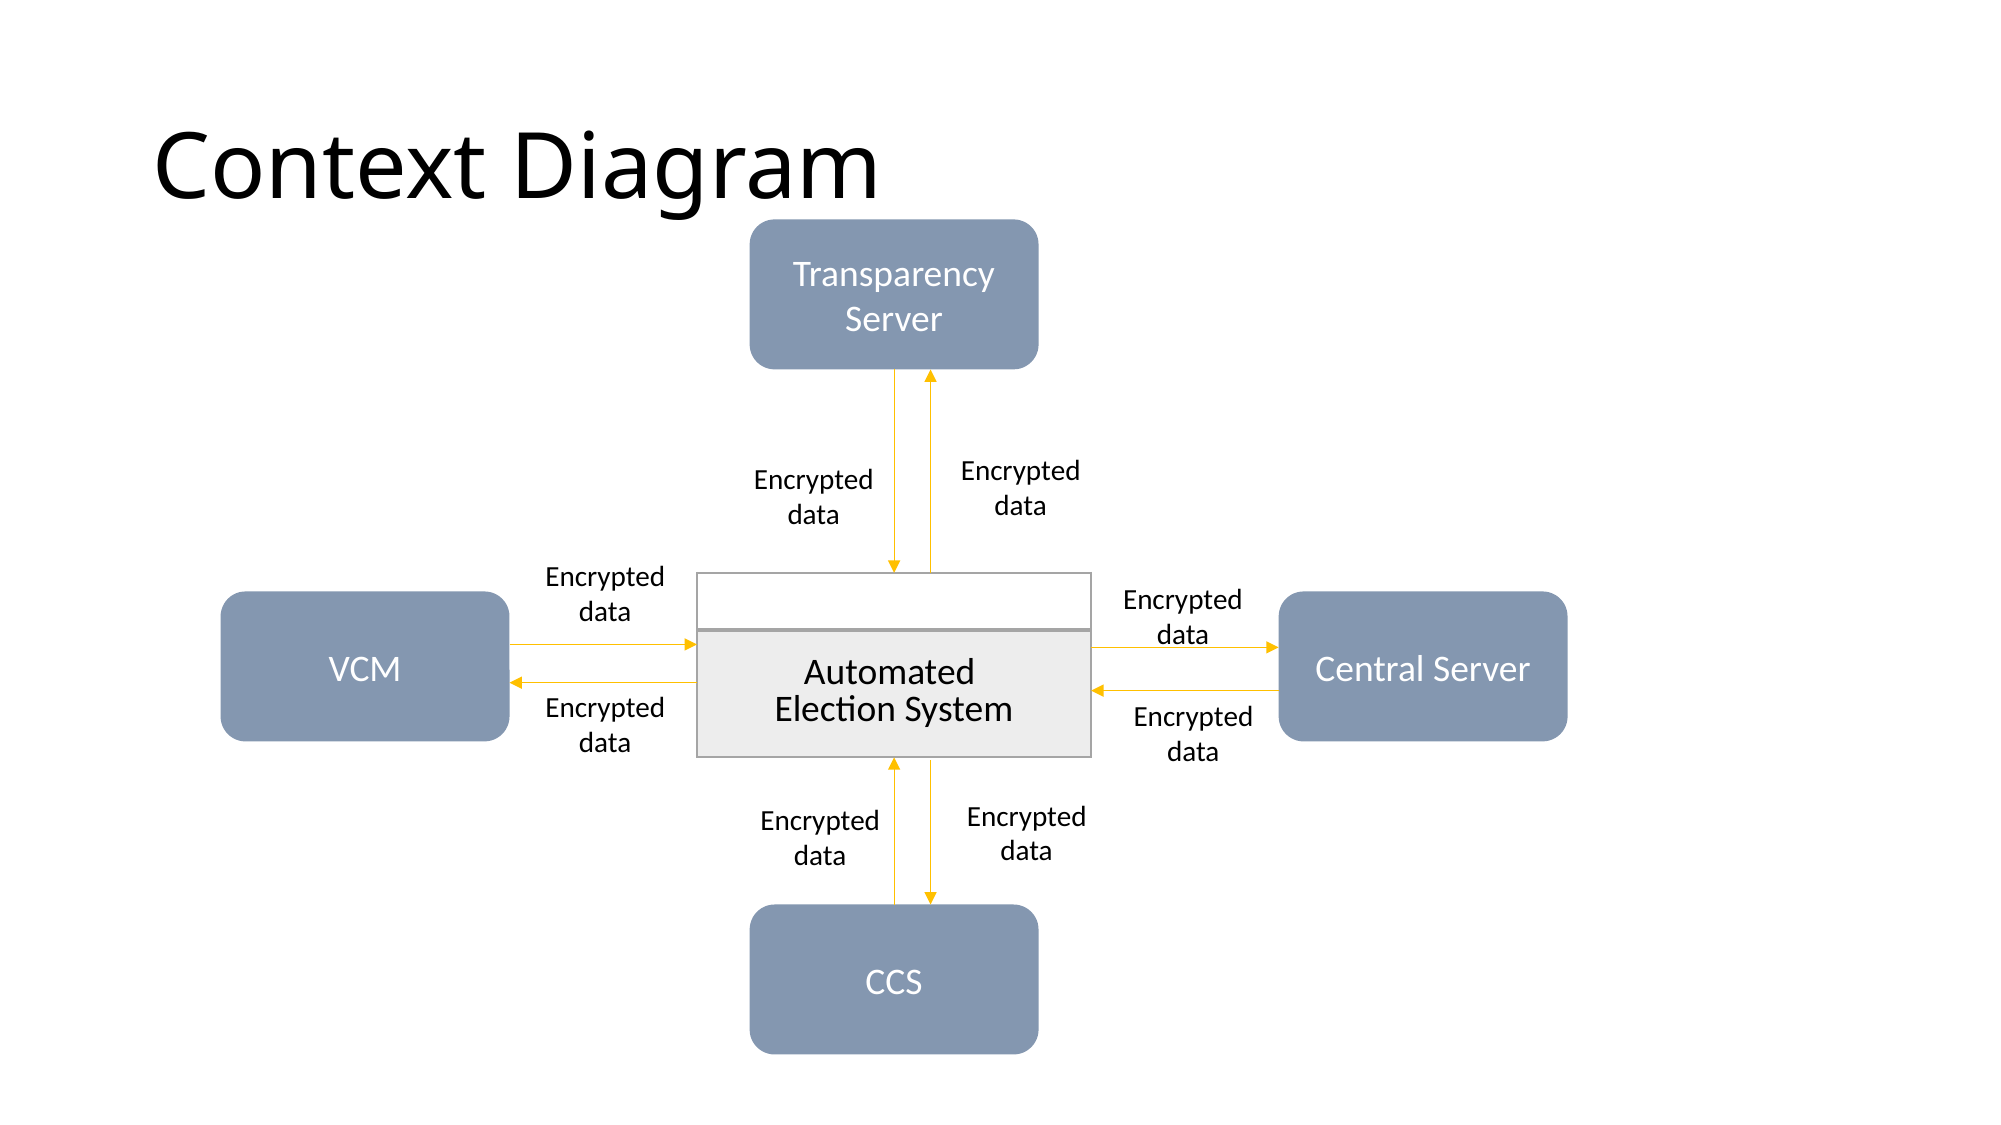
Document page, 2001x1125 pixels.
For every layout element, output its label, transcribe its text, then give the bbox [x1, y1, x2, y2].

text_box Encrypted data [522, 550, 688, 635]
text_box Encrypted data [738, 794, 894, 879]
table_header [698, 574, 1090, 628]
text_box Encrypted data [944, 789, 1109, 875]
text_box Central Server [1277, 590, 1569, 743]
text_box Encrypted data [731, 452, 894, 538]
text_box Encrypted data [1100, 572, 1266, 647]
text_box Transparency Server [748, 218, 1040, 371]
text_box Encrypted data [522, 683, 688, 766]
table_cell Automated Election System [698, 632, 1090, 756]
text_box VCM [219, 590, 511, 743]
title Context Diagram [137, 59, 1863, 278]
text_box Encrypted data [1100, 648, 1266, 658]
text_box Encrypted data [1111, 691, 1276, 775]
text_box Encrypted data [938, 443, 1103, 529]
text_box Encrypted data [895, 794, 903, 879]
text_box CCS [748, 903, 1040, 1056]
